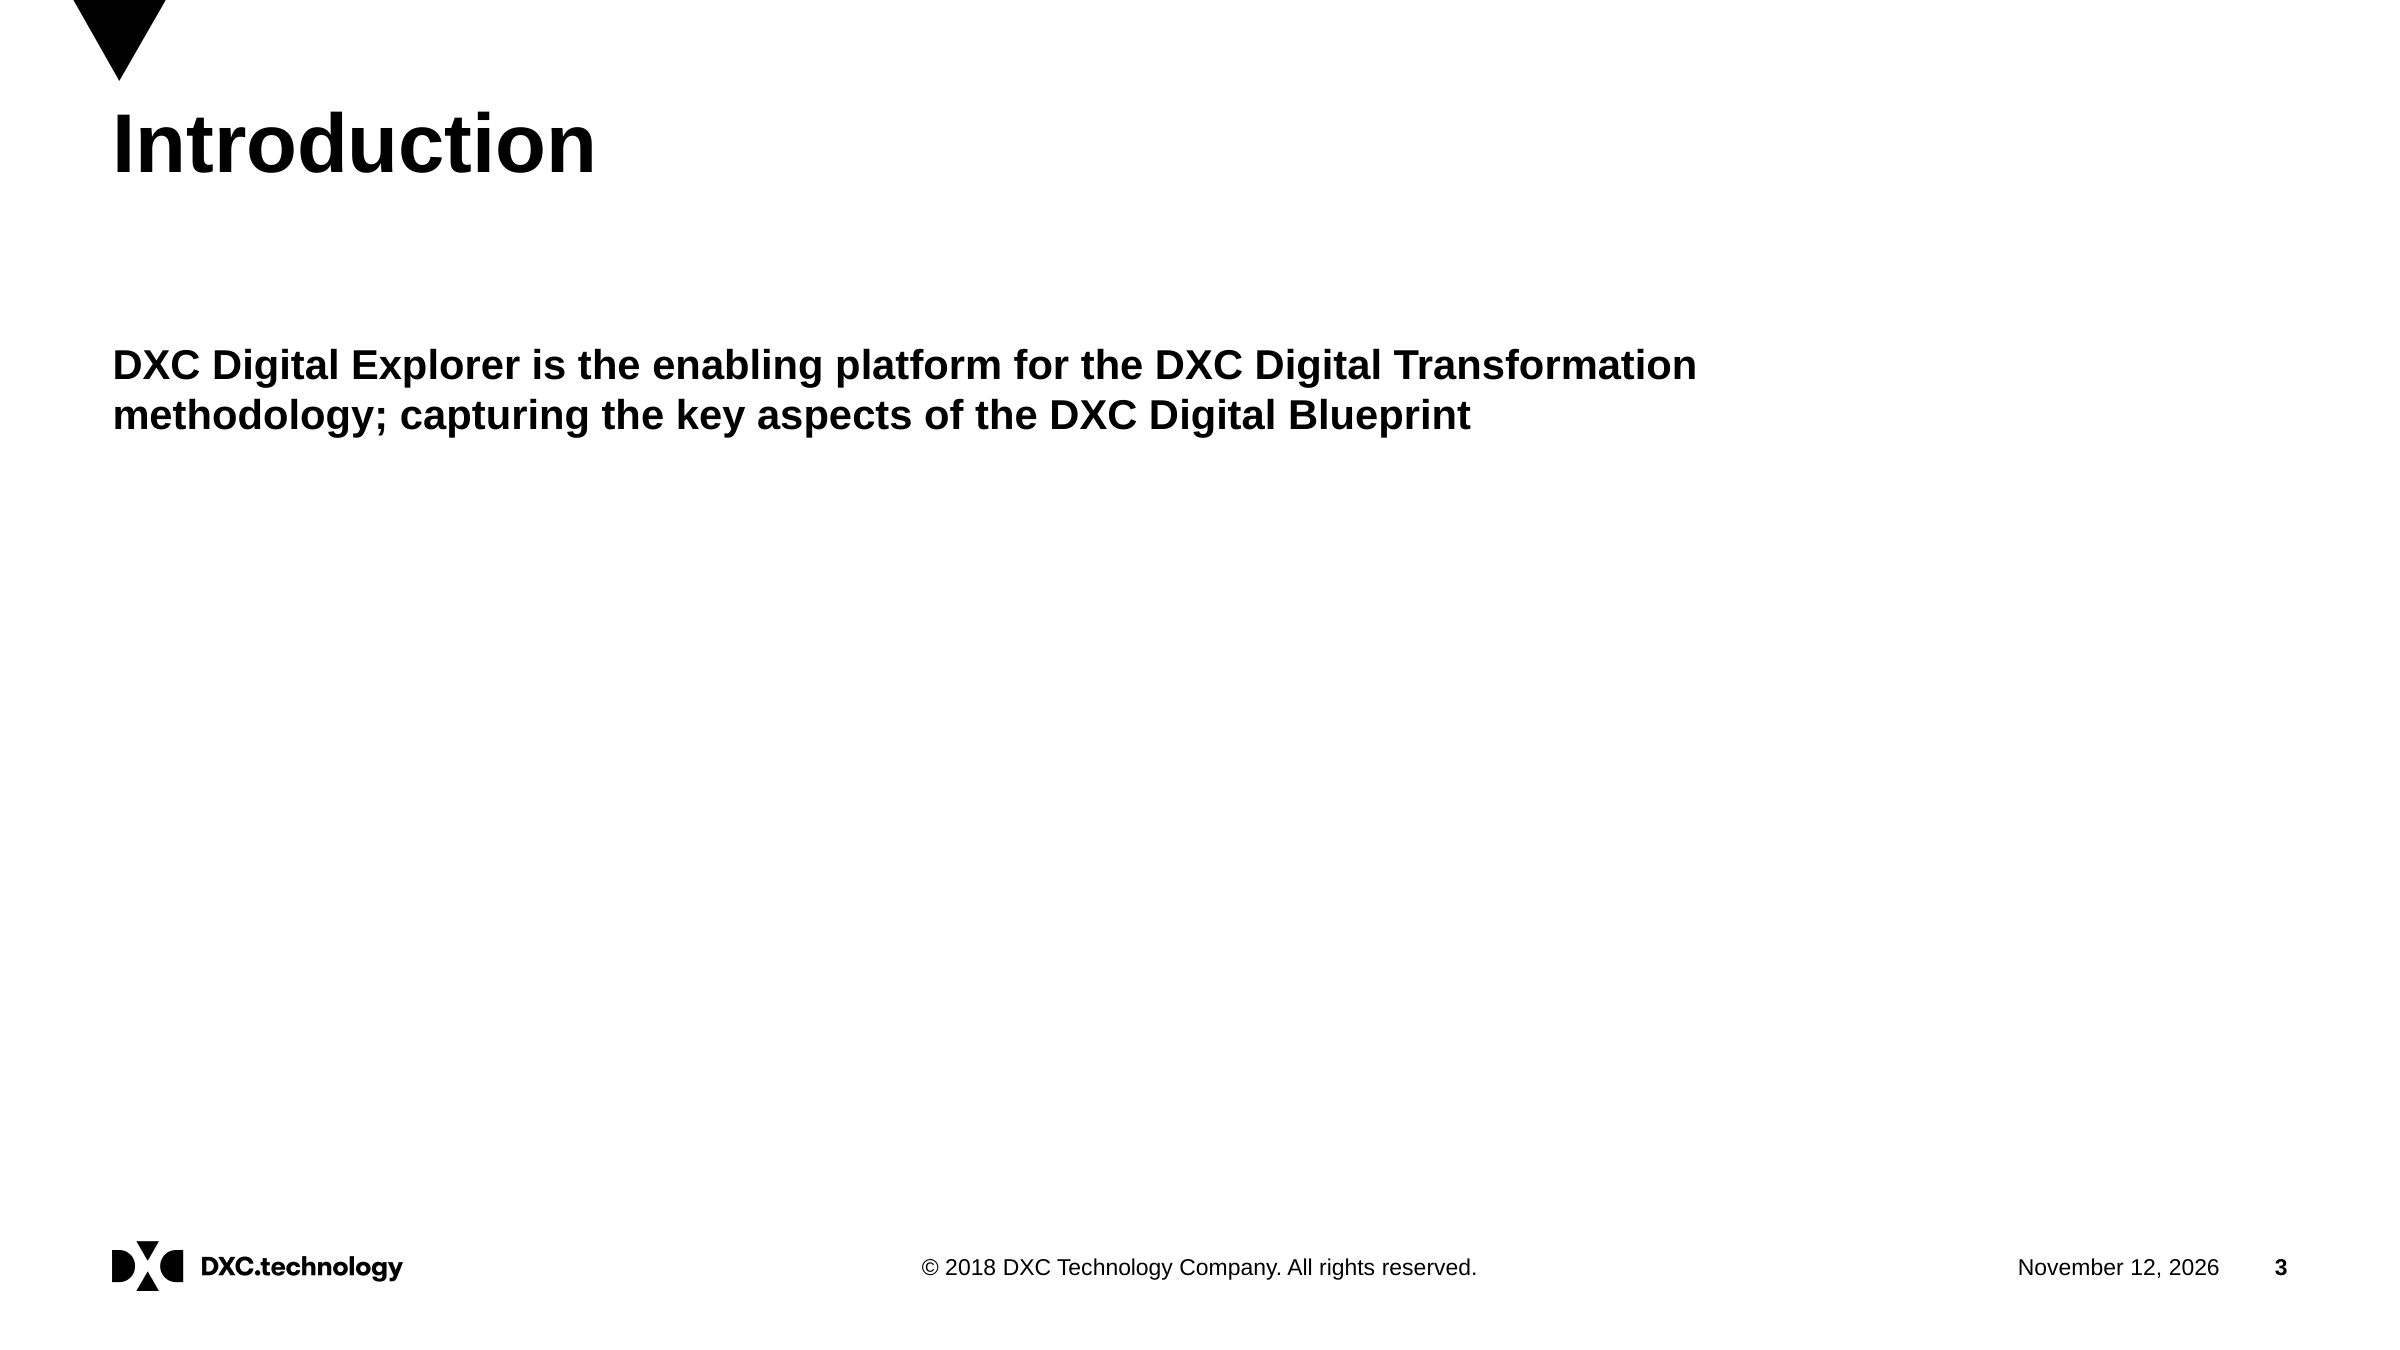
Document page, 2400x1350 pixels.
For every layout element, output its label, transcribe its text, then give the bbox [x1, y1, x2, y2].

title Introduction [112, 104, 2288, 338]
list DXC Digital Explorer is the enabling platform for the DXC Digital Transformation methodology; capturing the key aspects of the DXC Digital Blueprint [112, 337, 1950, 1178]
